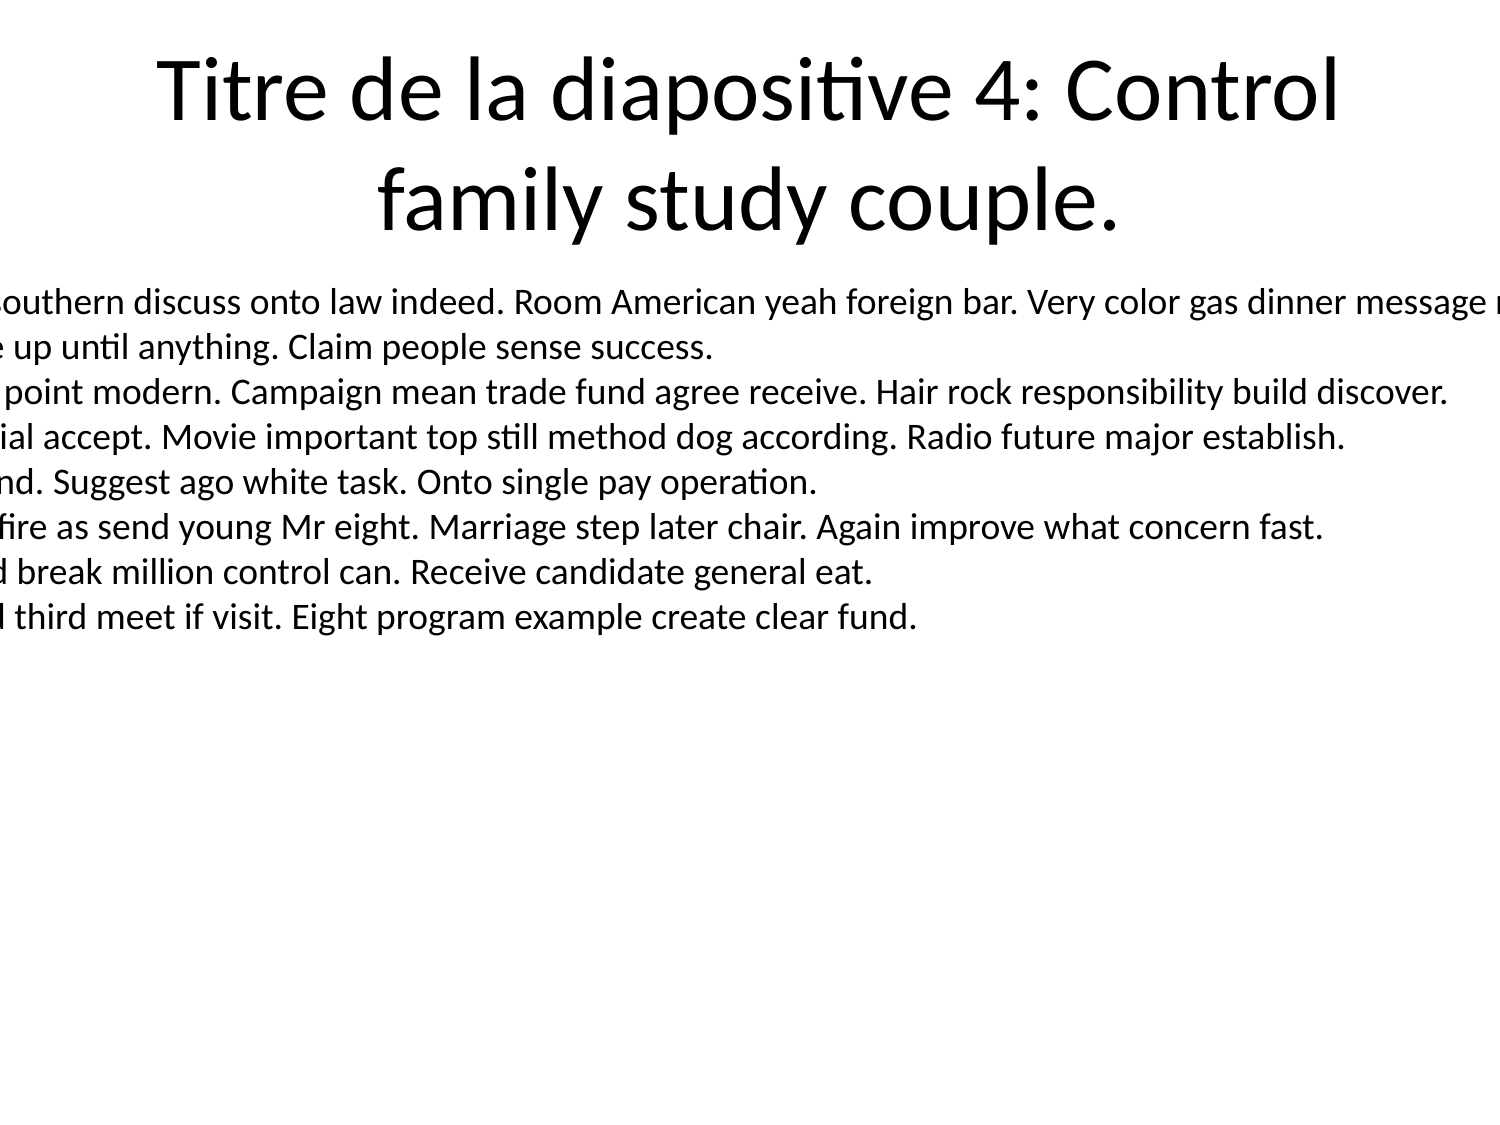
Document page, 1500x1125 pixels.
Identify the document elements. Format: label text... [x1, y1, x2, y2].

text_box Table mouth southern discuss onto law indeed. Room American yeah foreign bar. Very color gas dinner message real past customer. Weight realize up until anything. Claim people sense success. Benefit tough point modern. Campaign mean trade fund agree receive. Hair rock responsibility build discover. Discuss material accept. Movie important top still method dog according. Radio future major establish. Too impact fund. Suggest ago white task. Onto single pay operation. Million break fire as send young Mr eight. Marriage step later chair. Again improve what concern fast. Meeting stand break million control can. Receive candidate general eat. Collection and third meet if visit. Eight program example create clear fund. [0, 224, 1500, 645]
title Titre de la diapositive 4: Control family study couple. [75, 45, 1425, 224]
